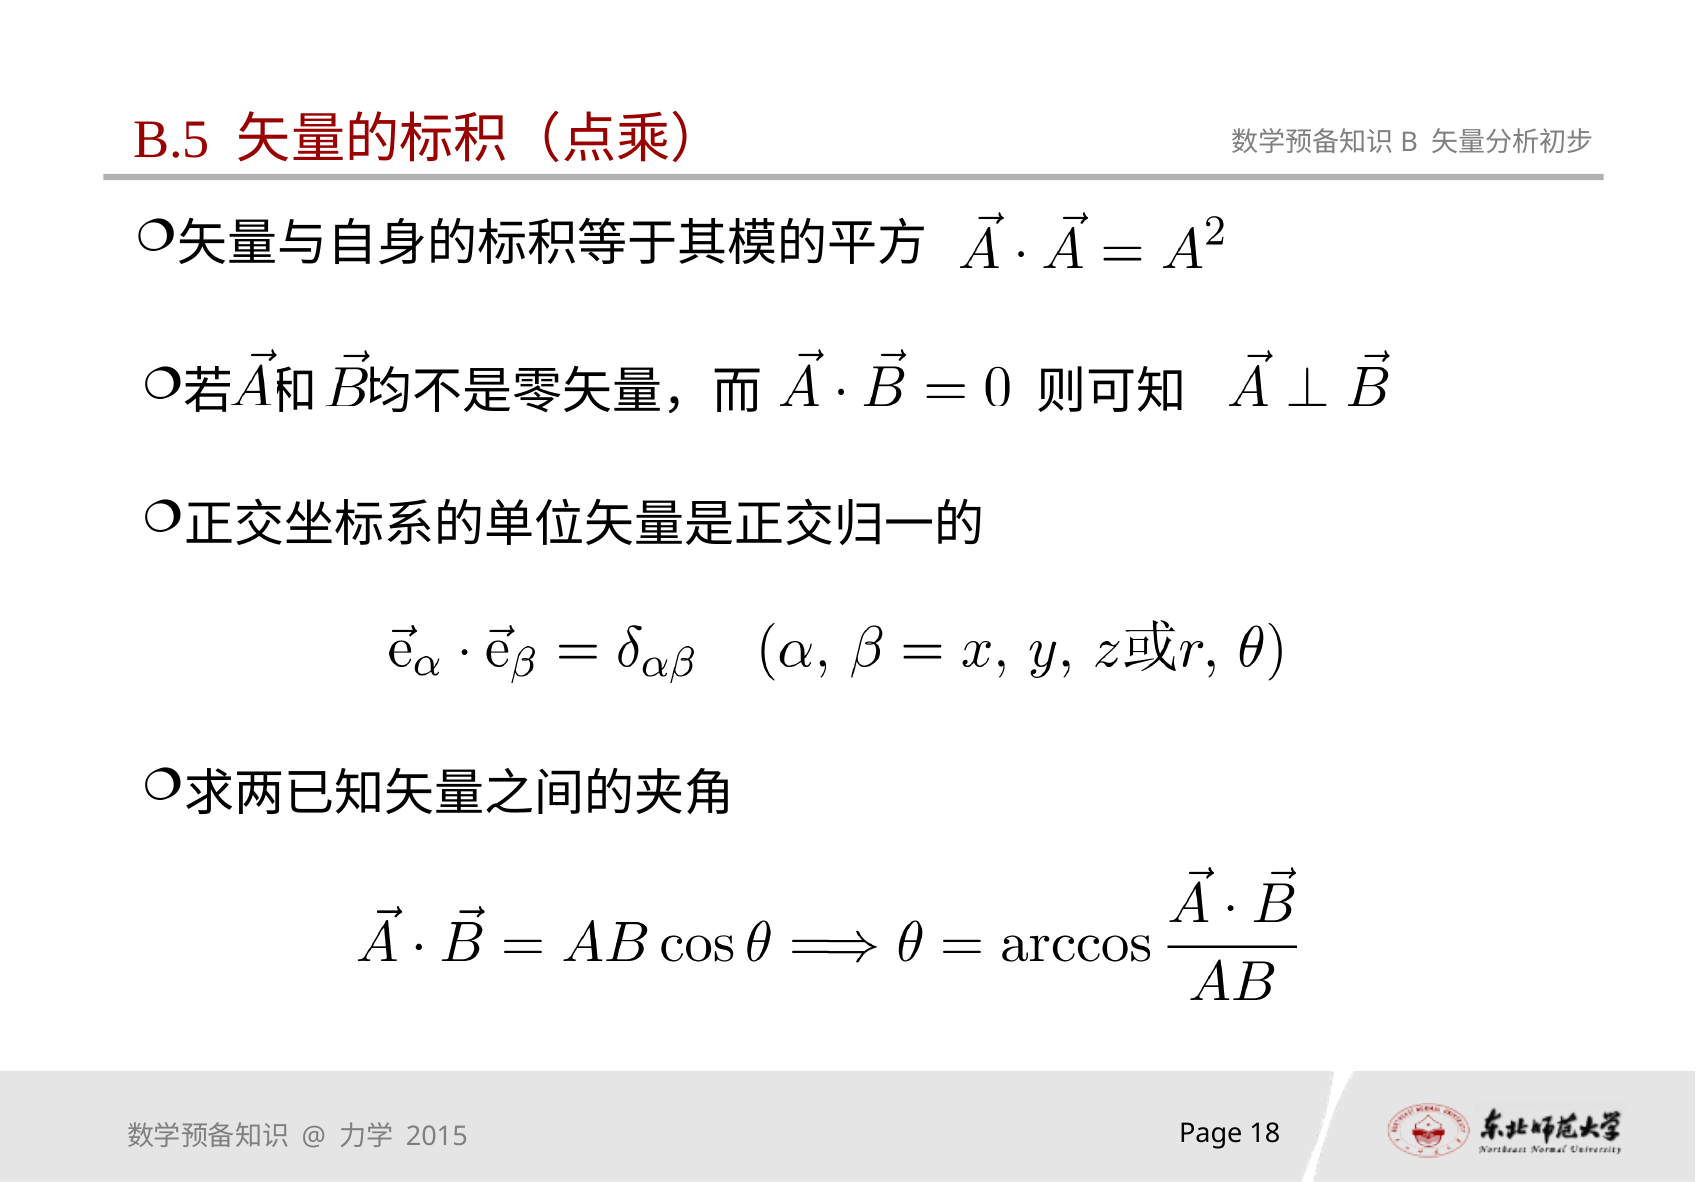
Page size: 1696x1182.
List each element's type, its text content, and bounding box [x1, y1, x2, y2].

picture [0, 1071, 1695, 1182]
picture [354, 861, 1299, 1003]
picture [386, 614, 1285, 688]
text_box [126, 339, 1393, 426]
text_box 求两已知矢量之间的夹角 [127, 740, 749, 828]
slide_number Page 18 [1179, 1117, 1568, 1182]
text_box 正交坐标系的单位矢量是正交归一的 [127, 472, 999, 559]
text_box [119, 191, 1226, 284]
